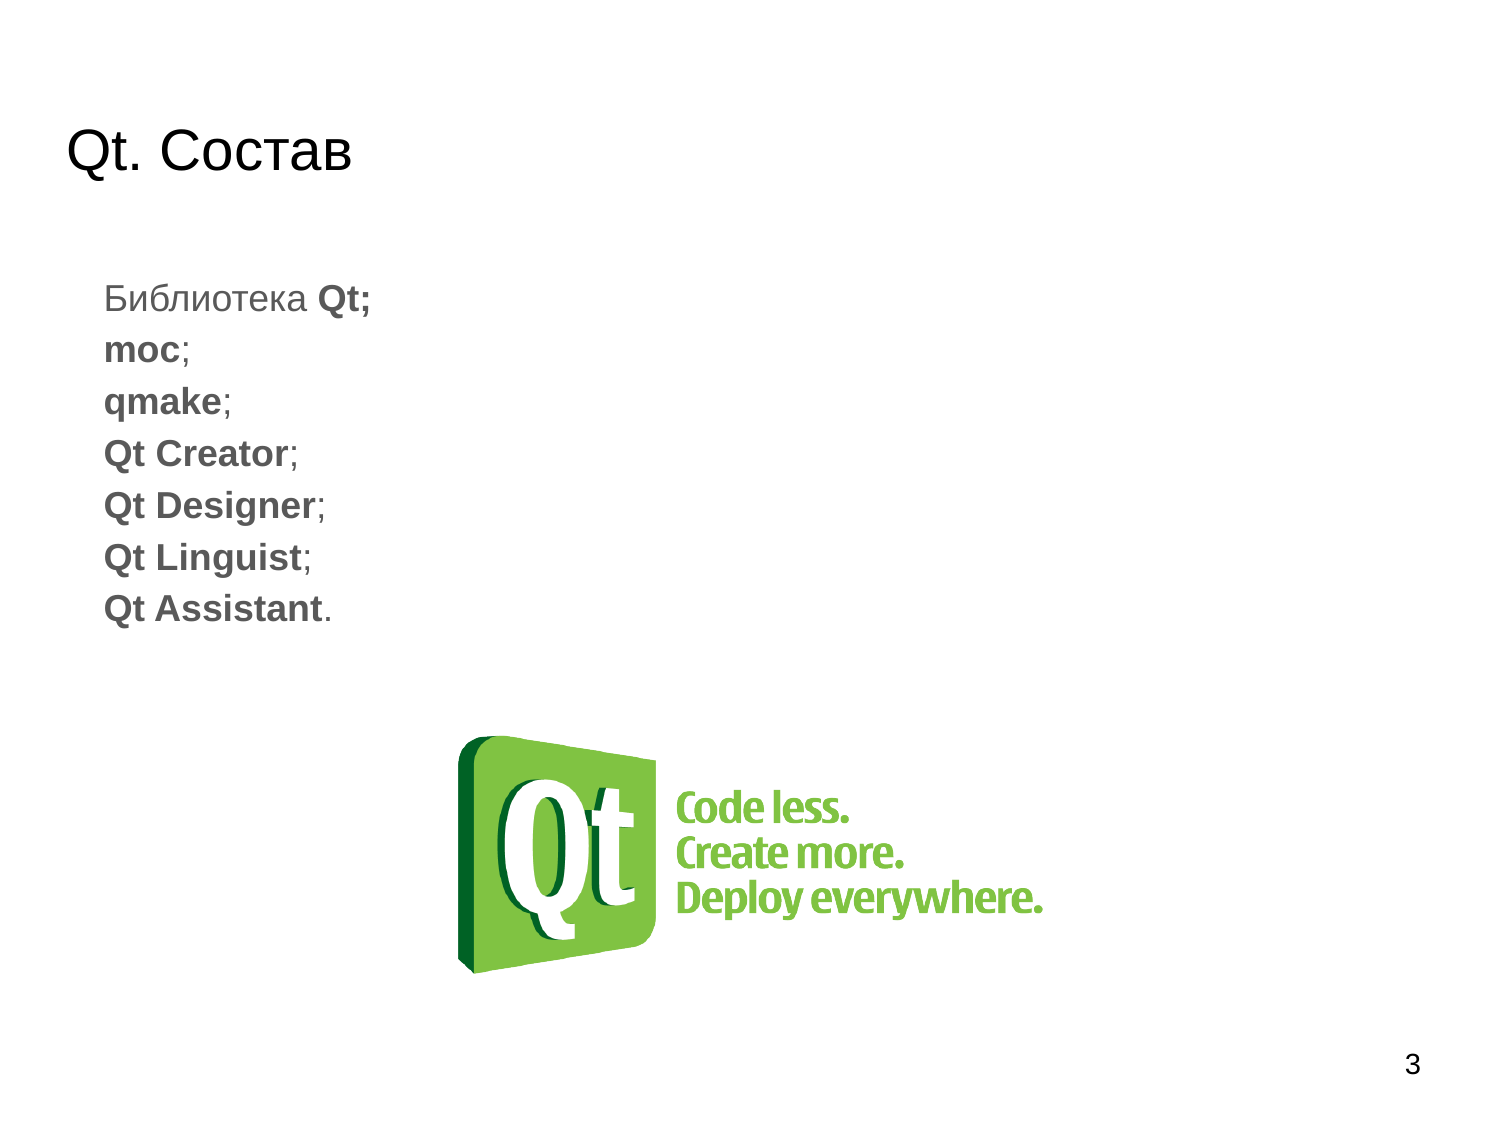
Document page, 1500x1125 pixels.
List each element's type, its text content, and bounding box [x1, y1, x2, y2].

list Библиотека Qt; moc; qmake; Qt Creator; Qt Designer; Qt Linguist; Qt Assistant. [51, 252, 1449, 685]
slide_number 3 [1389, 1019, 1480, 1106]
title Qt. Состав [51, 97, 1449, 223]
picture [414, 684, 1086, 1021]
